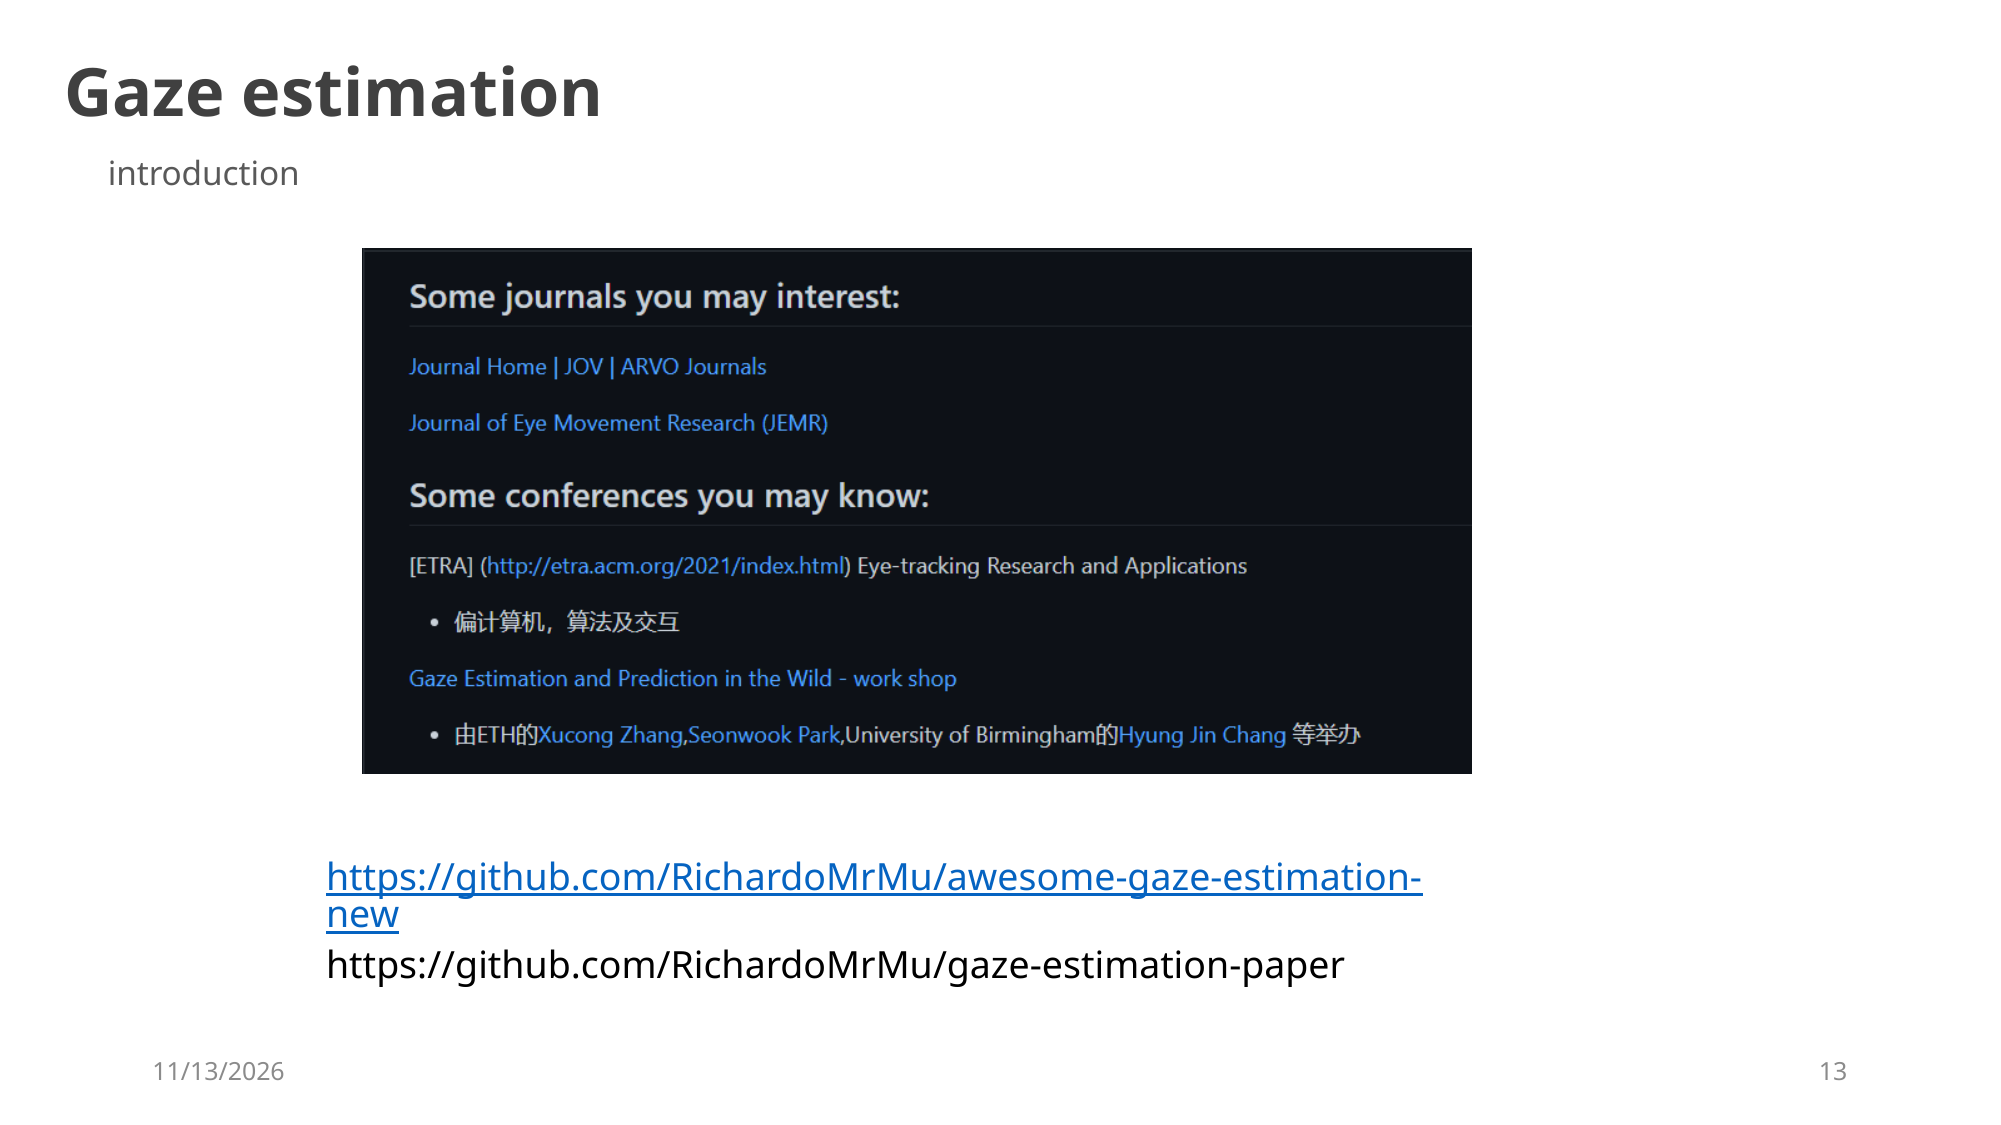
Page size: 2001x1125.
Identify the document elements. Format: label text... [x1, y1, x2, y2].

text_box Gaze estimation [43, 39, 756, 141]
slide_number 13 [1412, 1042, 1863, 1103]
picture [362, 248, 1472, 774]
text_box introduction [86, 142, 378, 204]
text_box https://github.com/RichardoMrMu/awesome-gaze-estimation-new https://github.com/RichardoMrMu/gaze-estimation-paper [311, 845, 1448, 957]
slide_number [137, 1042, 588, 1103]
